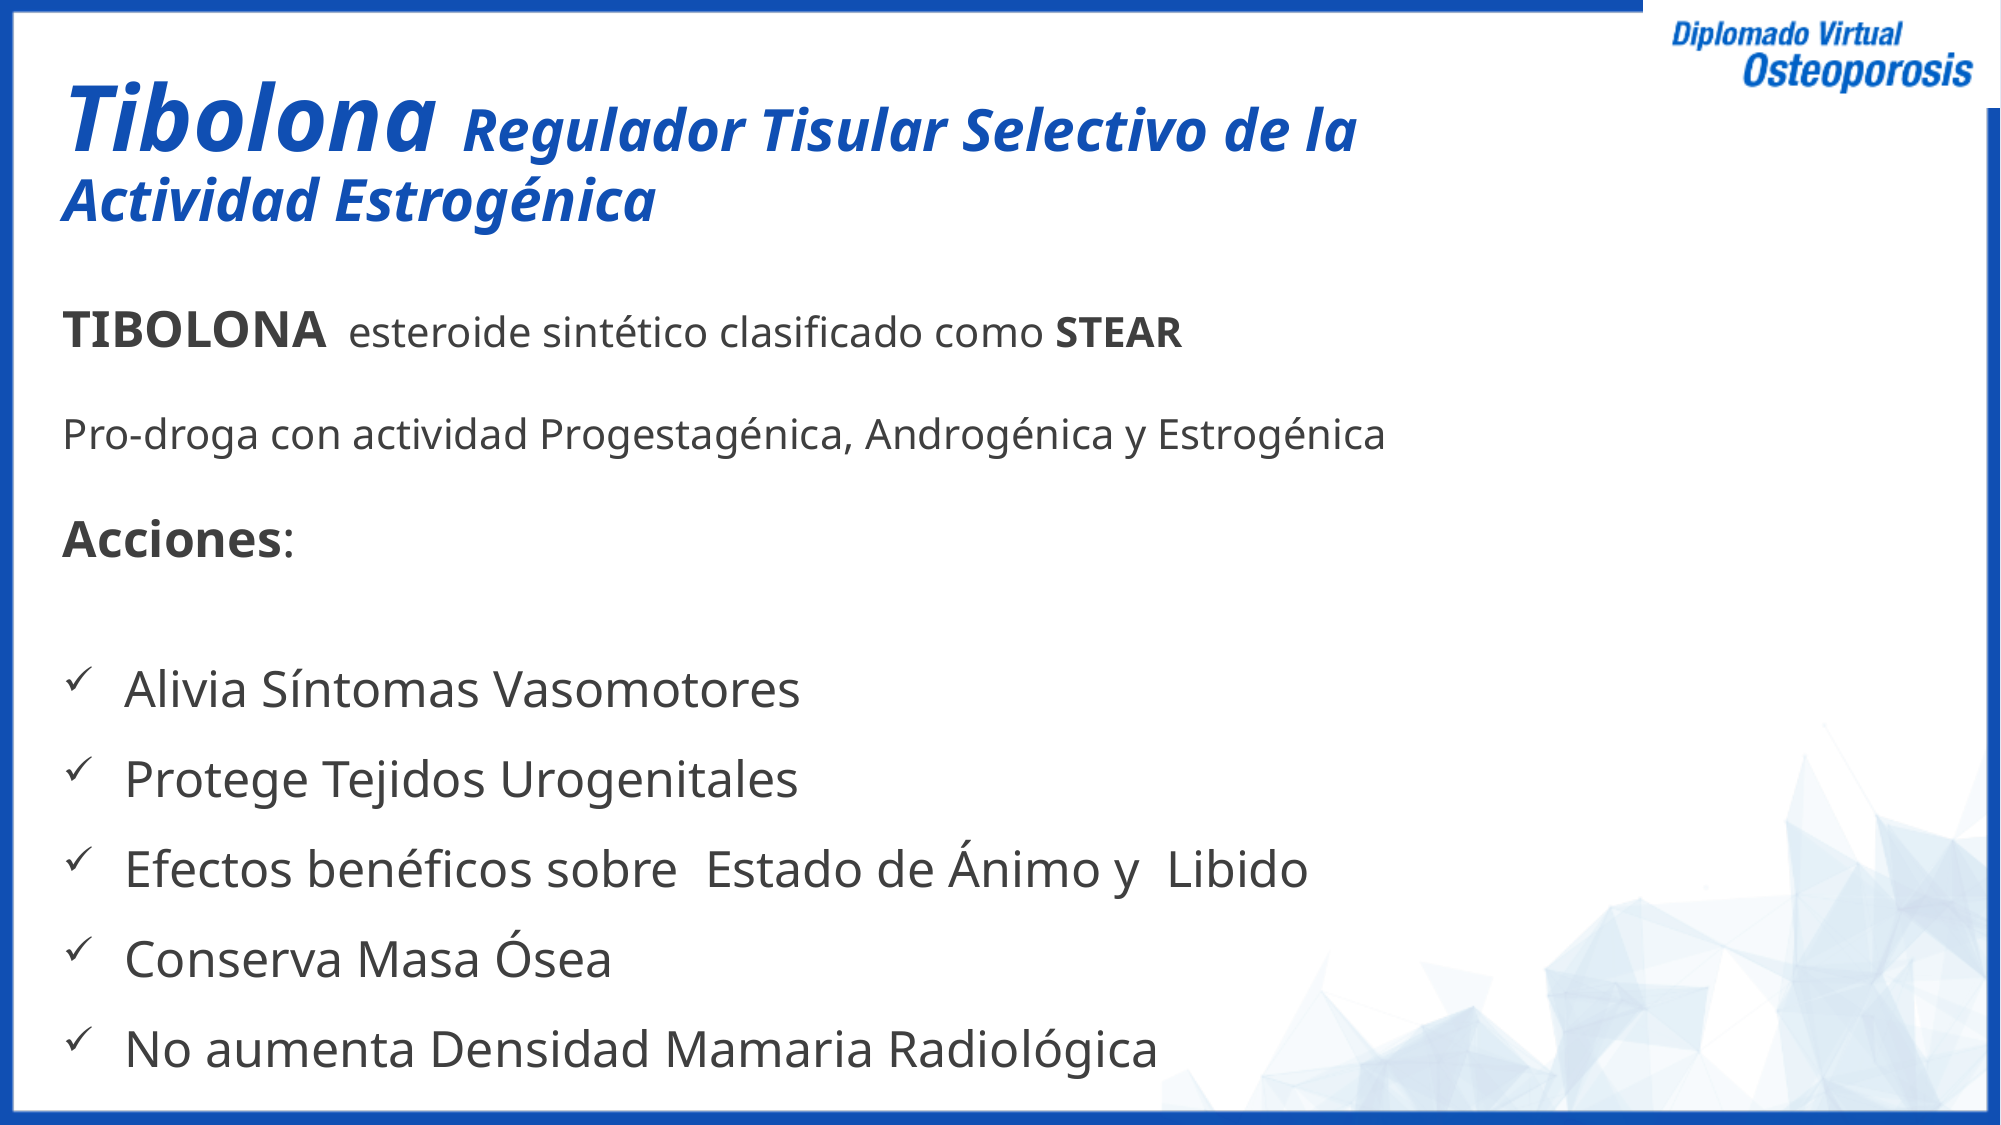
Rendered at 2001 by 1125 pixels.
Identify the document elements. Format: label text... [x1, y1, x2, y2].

picture [0, 0, 2001, 1125]
title Tibolona Regulador Tisular Selectivo de la Actividad Estrogénica [48, 29, 1588, 230]
text_box TIBOLONA esteroide sintético clasificado como STEAR Pro-droga con actividad Progestagénica, Androgénica y Estrogénica Acciones: Alivia Síntomas Vasomotores Protege Tejidos Urogenitales Efectos benéficos sobre Estado de Ánimo y Libido Conserva Masa Ósea No aumenta Densidad Mamaria Radiológica [48, 230, 1899, 1086]
